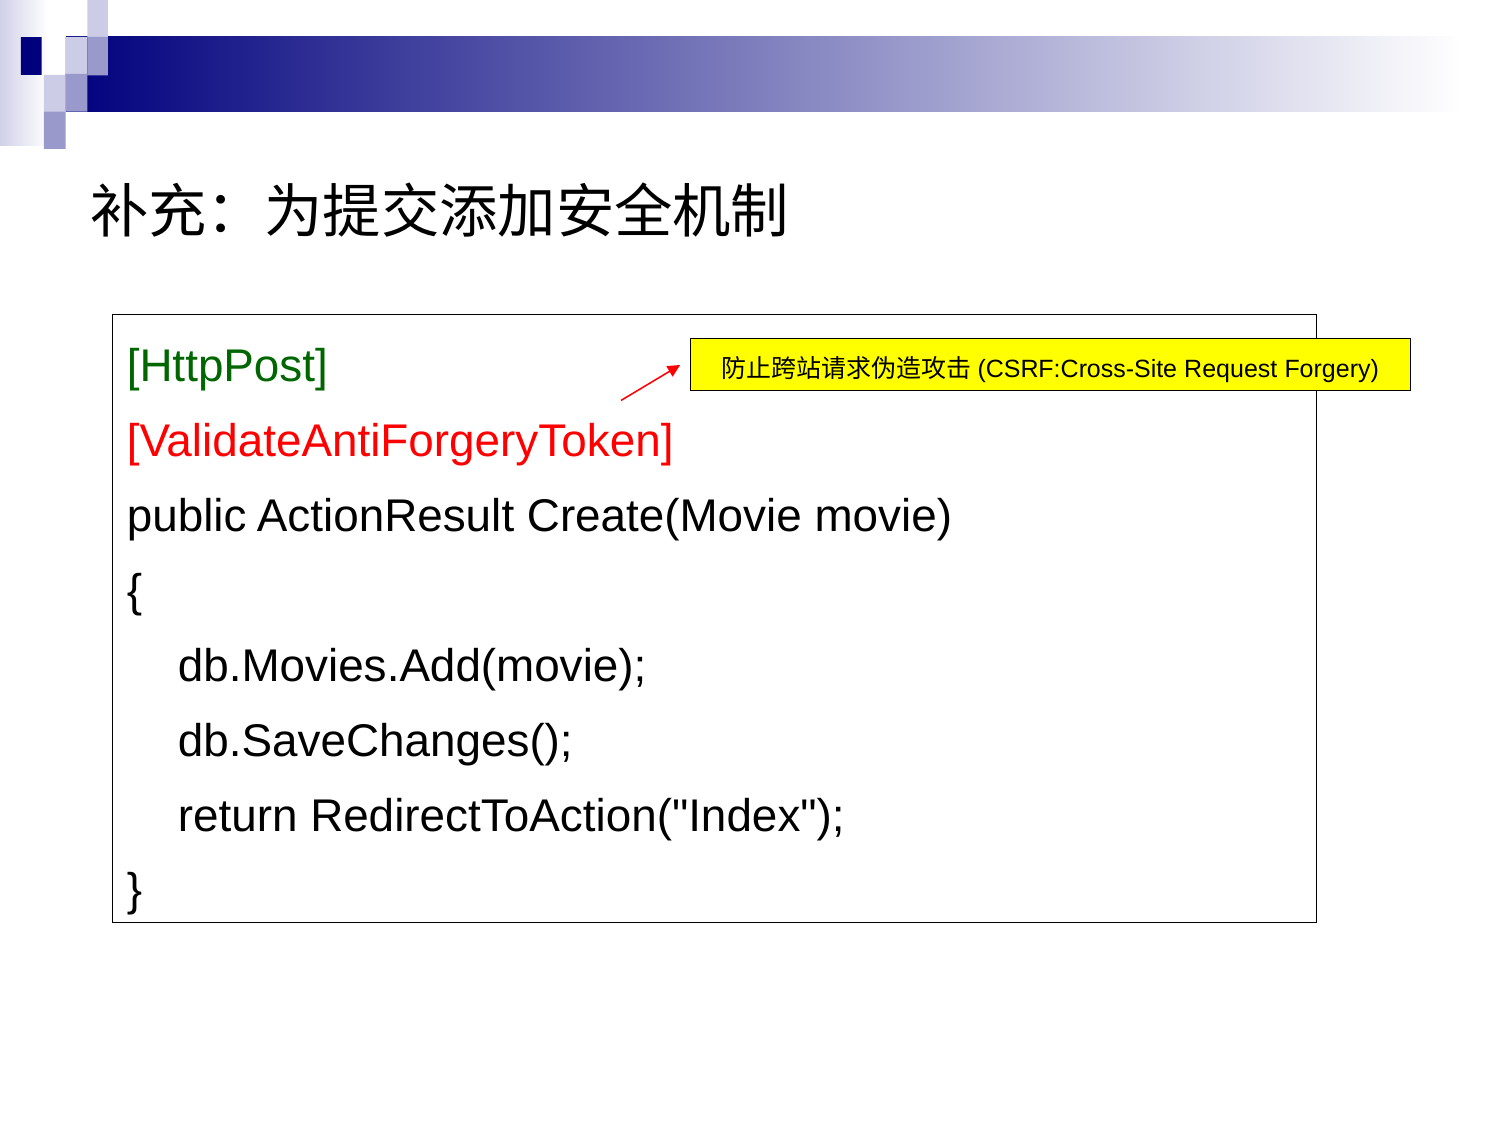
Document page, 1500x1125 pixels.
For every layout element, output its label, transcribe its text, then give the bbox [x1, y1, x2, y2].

text_box [HttpPost] [ValidateAntiForgeryToken] public ActionResult Create(Movie movie) { db.Movies.Add(movie); db.SaveChanges(); return RedirectToAction("Index"); } [112, 314, 1317, 923]
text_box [620, 364, 681, 401]
text_box 防止跨站请求伪造攻击(CSRF:Cross-Site Request Forgery) [690, 338, 1411, 391]
title 补充：为提交添加安全机制 [75, 149, 1425, 256]
